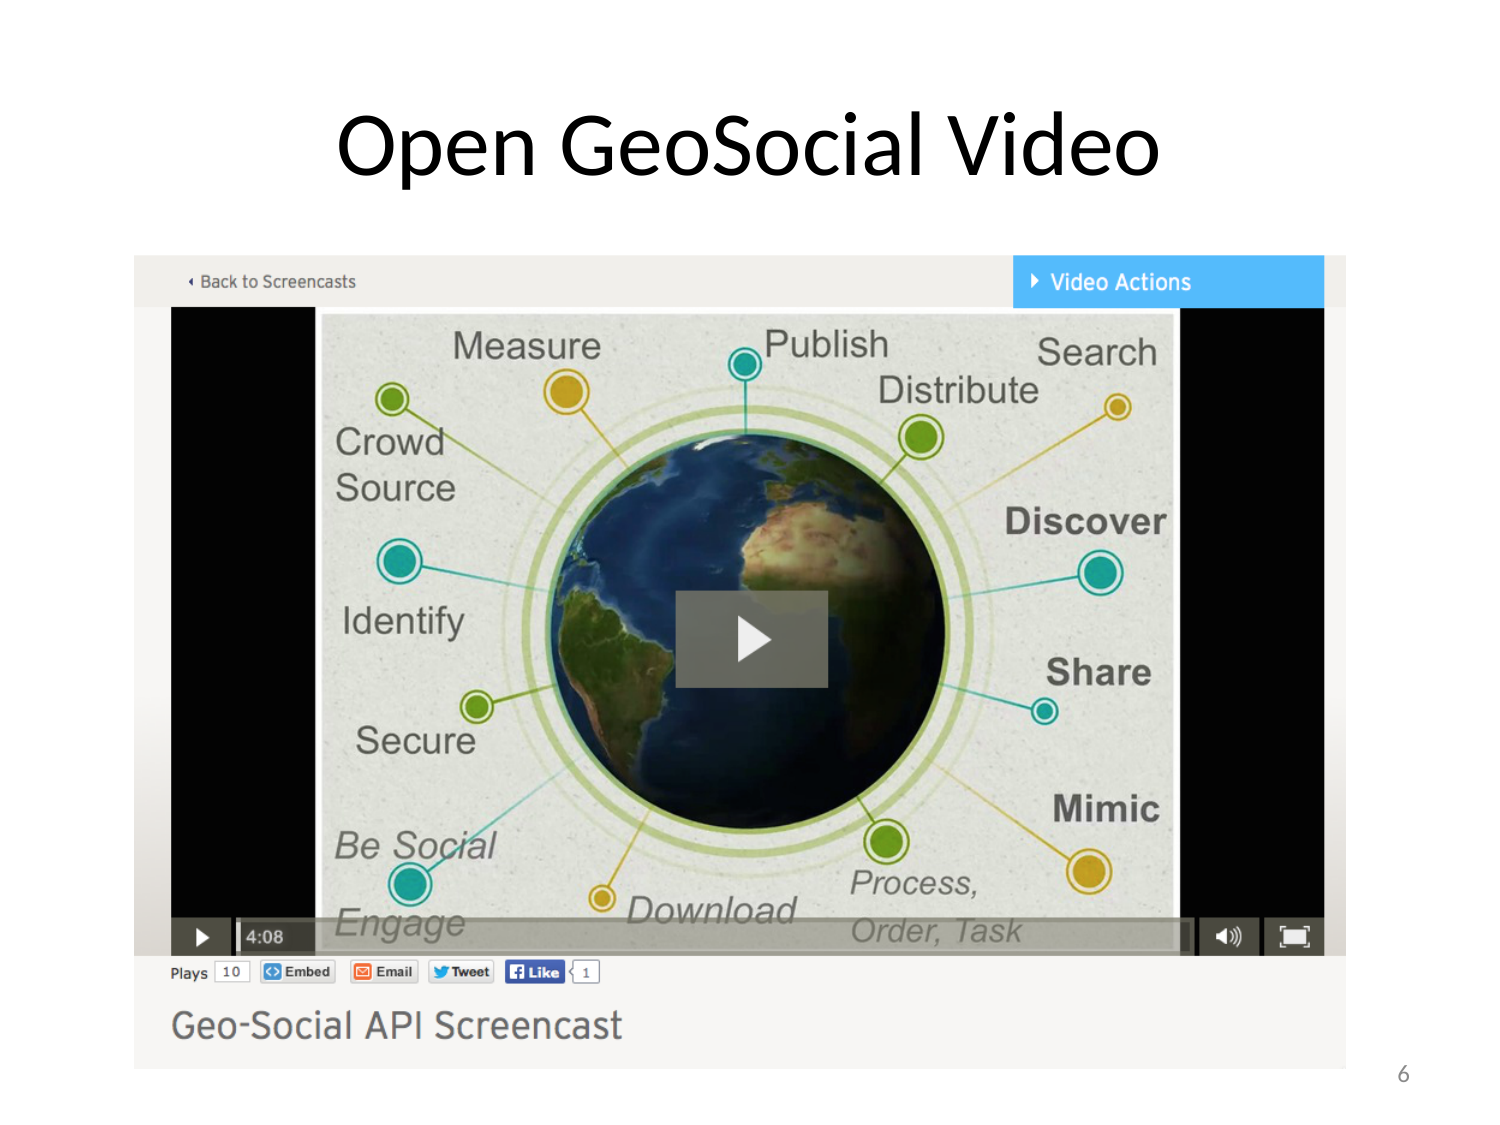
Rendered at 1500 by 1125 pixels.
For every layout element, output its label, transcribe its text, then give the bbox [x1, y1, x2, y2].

slide_number 6 [1074, 1042, 1425, 1103]
picture [133, 247, 1346, 1070]
title Open GeoSocial Video [75, 45, 1425, 233]
